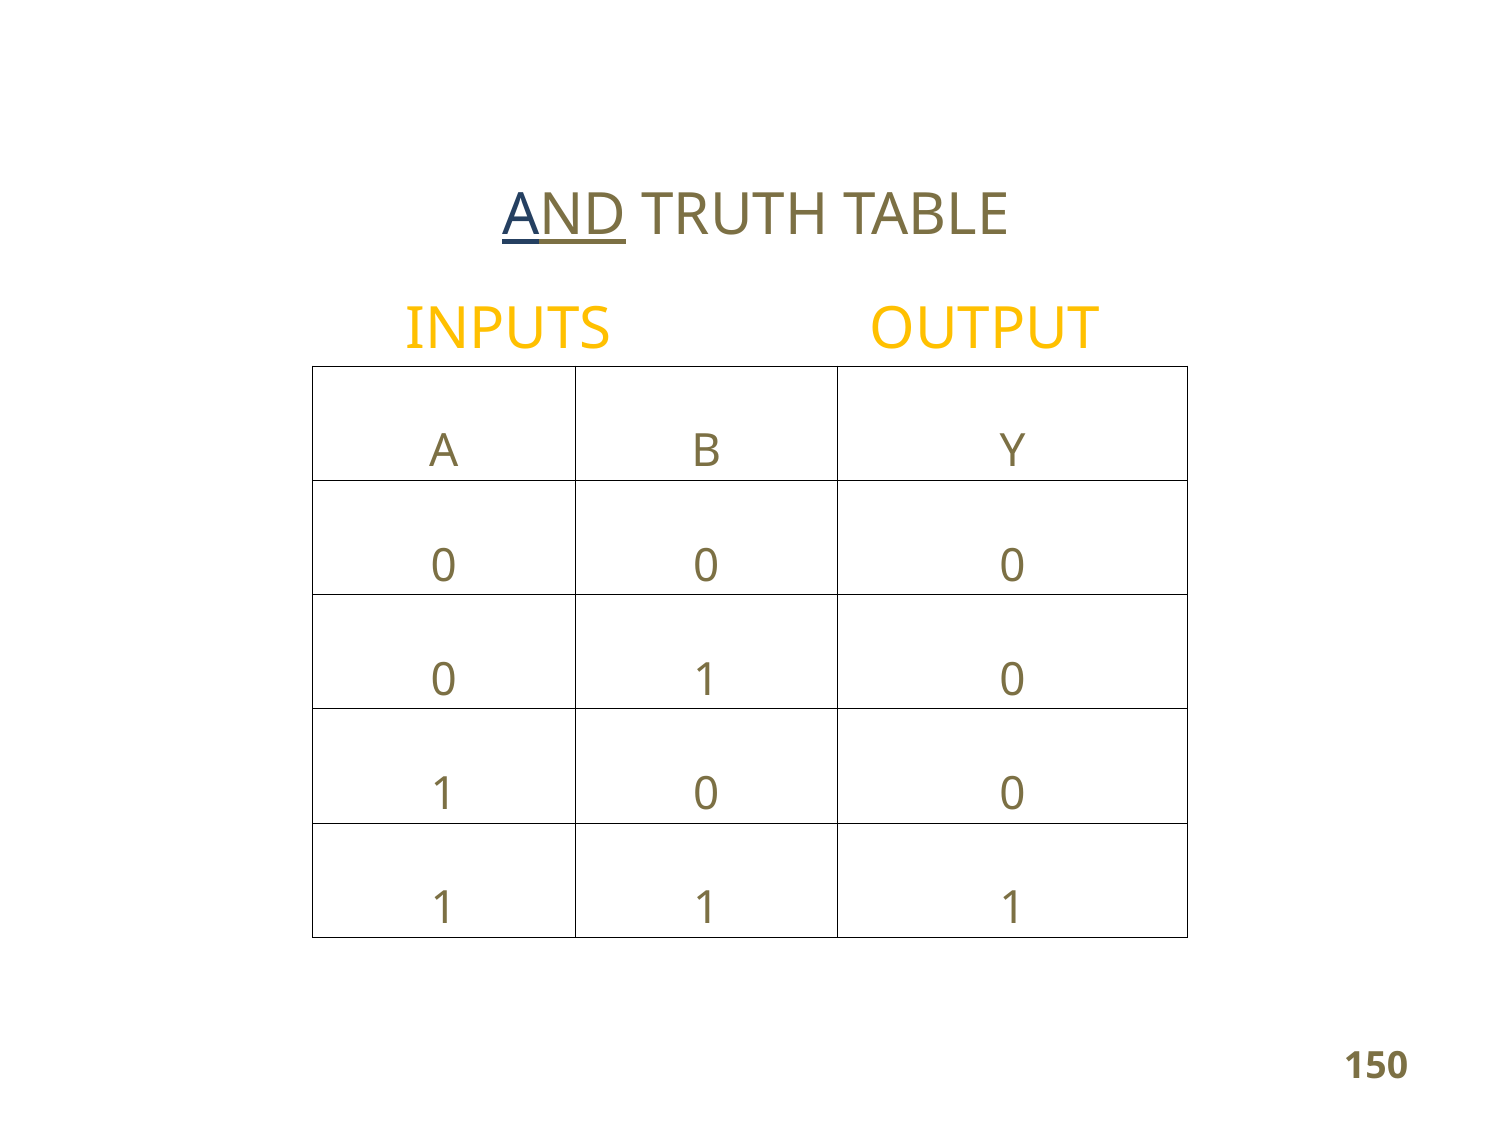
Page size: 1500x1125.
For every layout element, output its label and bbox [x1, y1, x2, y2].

table_cell [838, 595, 1187, 708]
table_cell [313, 824, 575, 937]
table_cell [838, 824, 1187, 937]
table_header [313, 137, 1187, 252]
table_cell [313, 481, 575, 594]
table_cell [838, 481, 1187, 594]
table_cell [576, 481, 837, 594]
table_cell [313, 252, 1187, 366]
table_cell [838, 367, 1187, 480]
table_cell [313, 595, 575, 708]
table_cell [313, 367, 575, 480]
table_cell [313, 709, 575, 823]
table_cell [576, 595, 837, 708]
table_cell [838, 709, 1187, 823]
slide_number [1330, 1051, 1490, 1098]
table_cell [576, 824, 837, 937]
table_cell [576, 367, 837, 480]
table_cell [576, 709, 837, 823]
